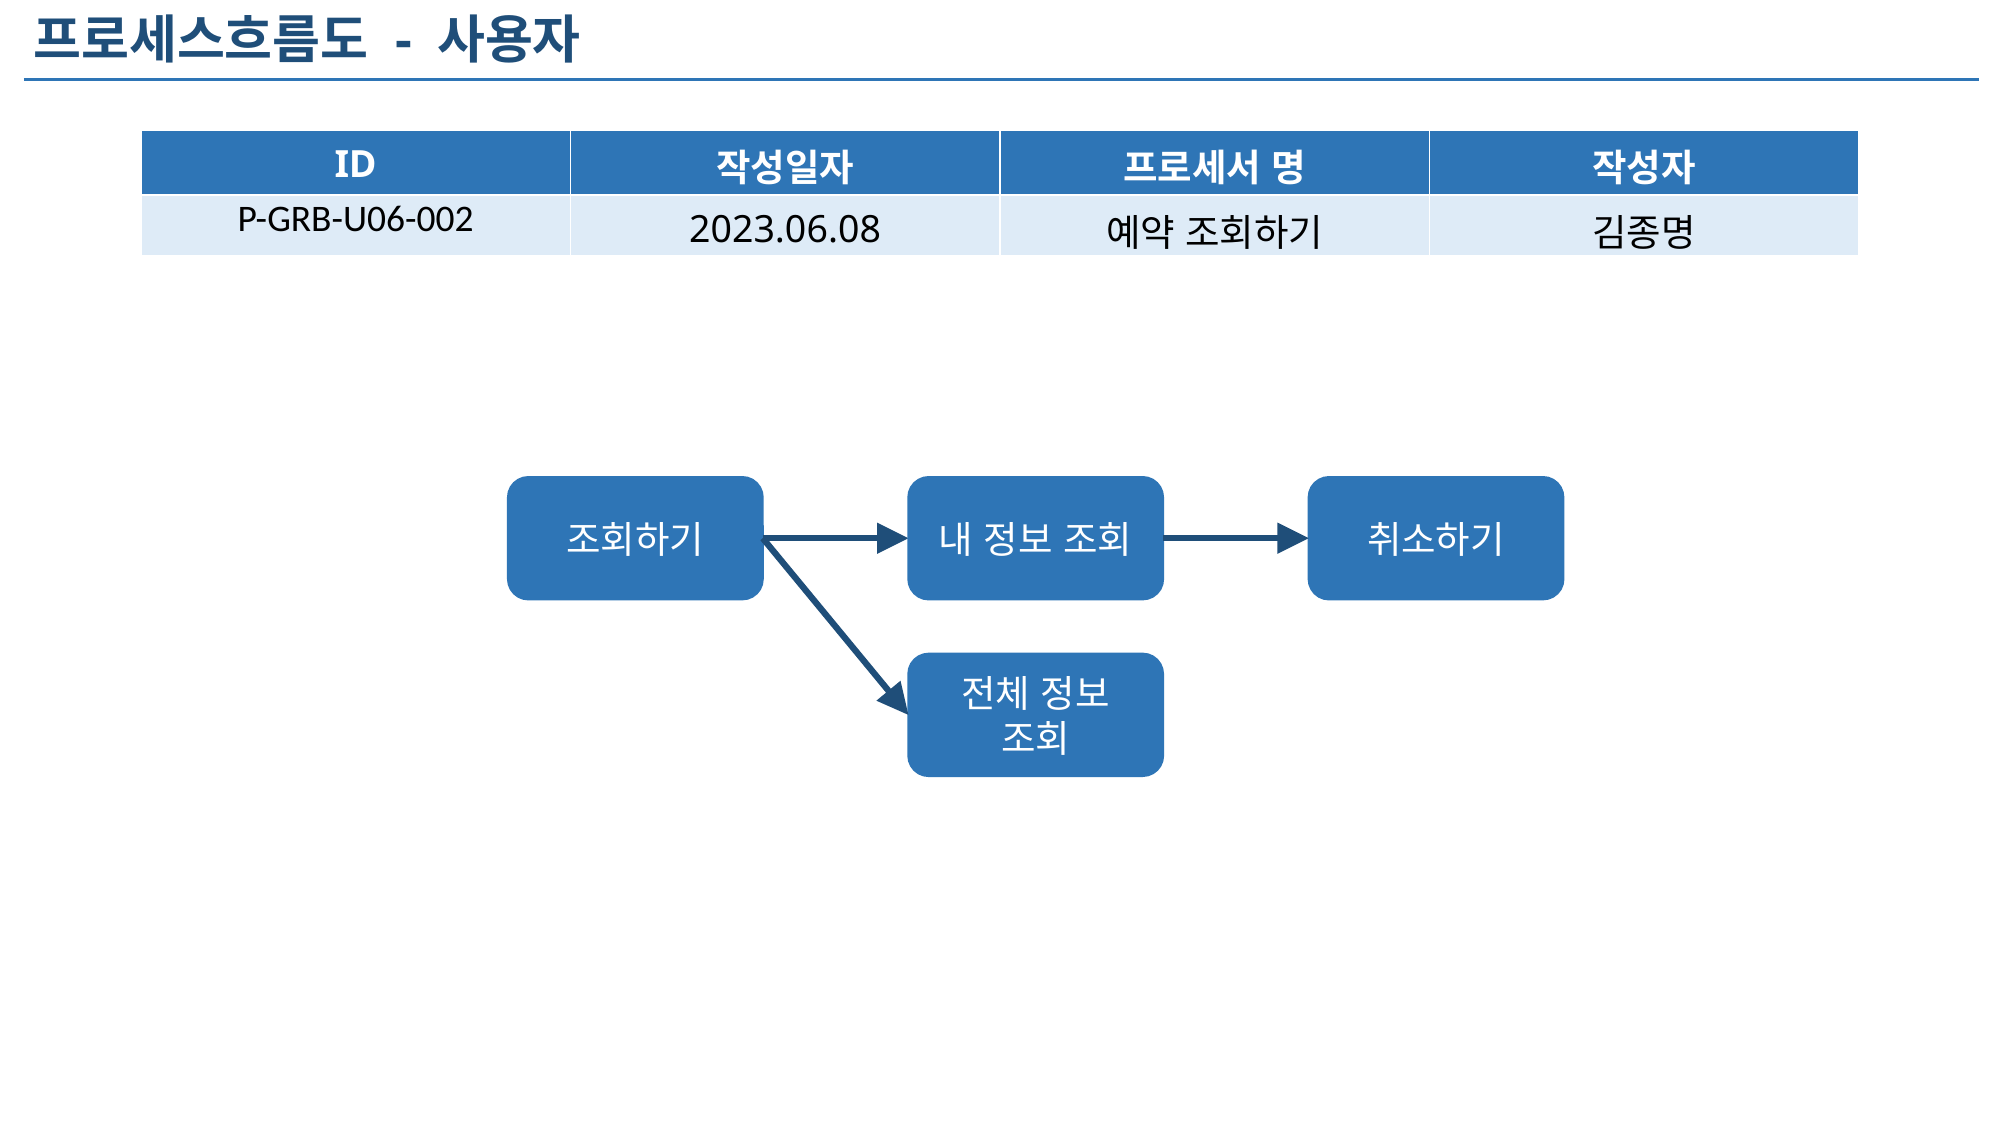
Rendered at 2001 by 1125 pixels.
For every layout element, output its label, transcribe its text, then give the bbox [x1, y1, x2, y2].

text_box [762, 538, 909, 715]
table_header 작성일자 [571, 131, 999, 194]
text_box 프로세스흐름도 - 사용자 [18, 0, 596, 77]
table_header 작성자 [1430, 131, 1858, 194]
table_cell 예약 조회하기 [1001, 196, 1429, 255]
table_cell 김종명 [1430, 196, 1858, 255]
table_header 프로세서 명 [1001, 131, 1429, 194]
table_cell P-GRB-U06-002 [142, 196, 570, 255]
text_box 전체 정보 조회 [907, 652, 1165, 778]
text_box 취소하기 [1307, 476, 1565, 601]
text_box 조회하기 [506, 476, 764, 601]
table_header ID [142, 131, 570, 194]
text_box 내 정보 조회 [907, 476, 1165, 601]
table_cell 2023.06.08 [571, 196, 999, 255]
